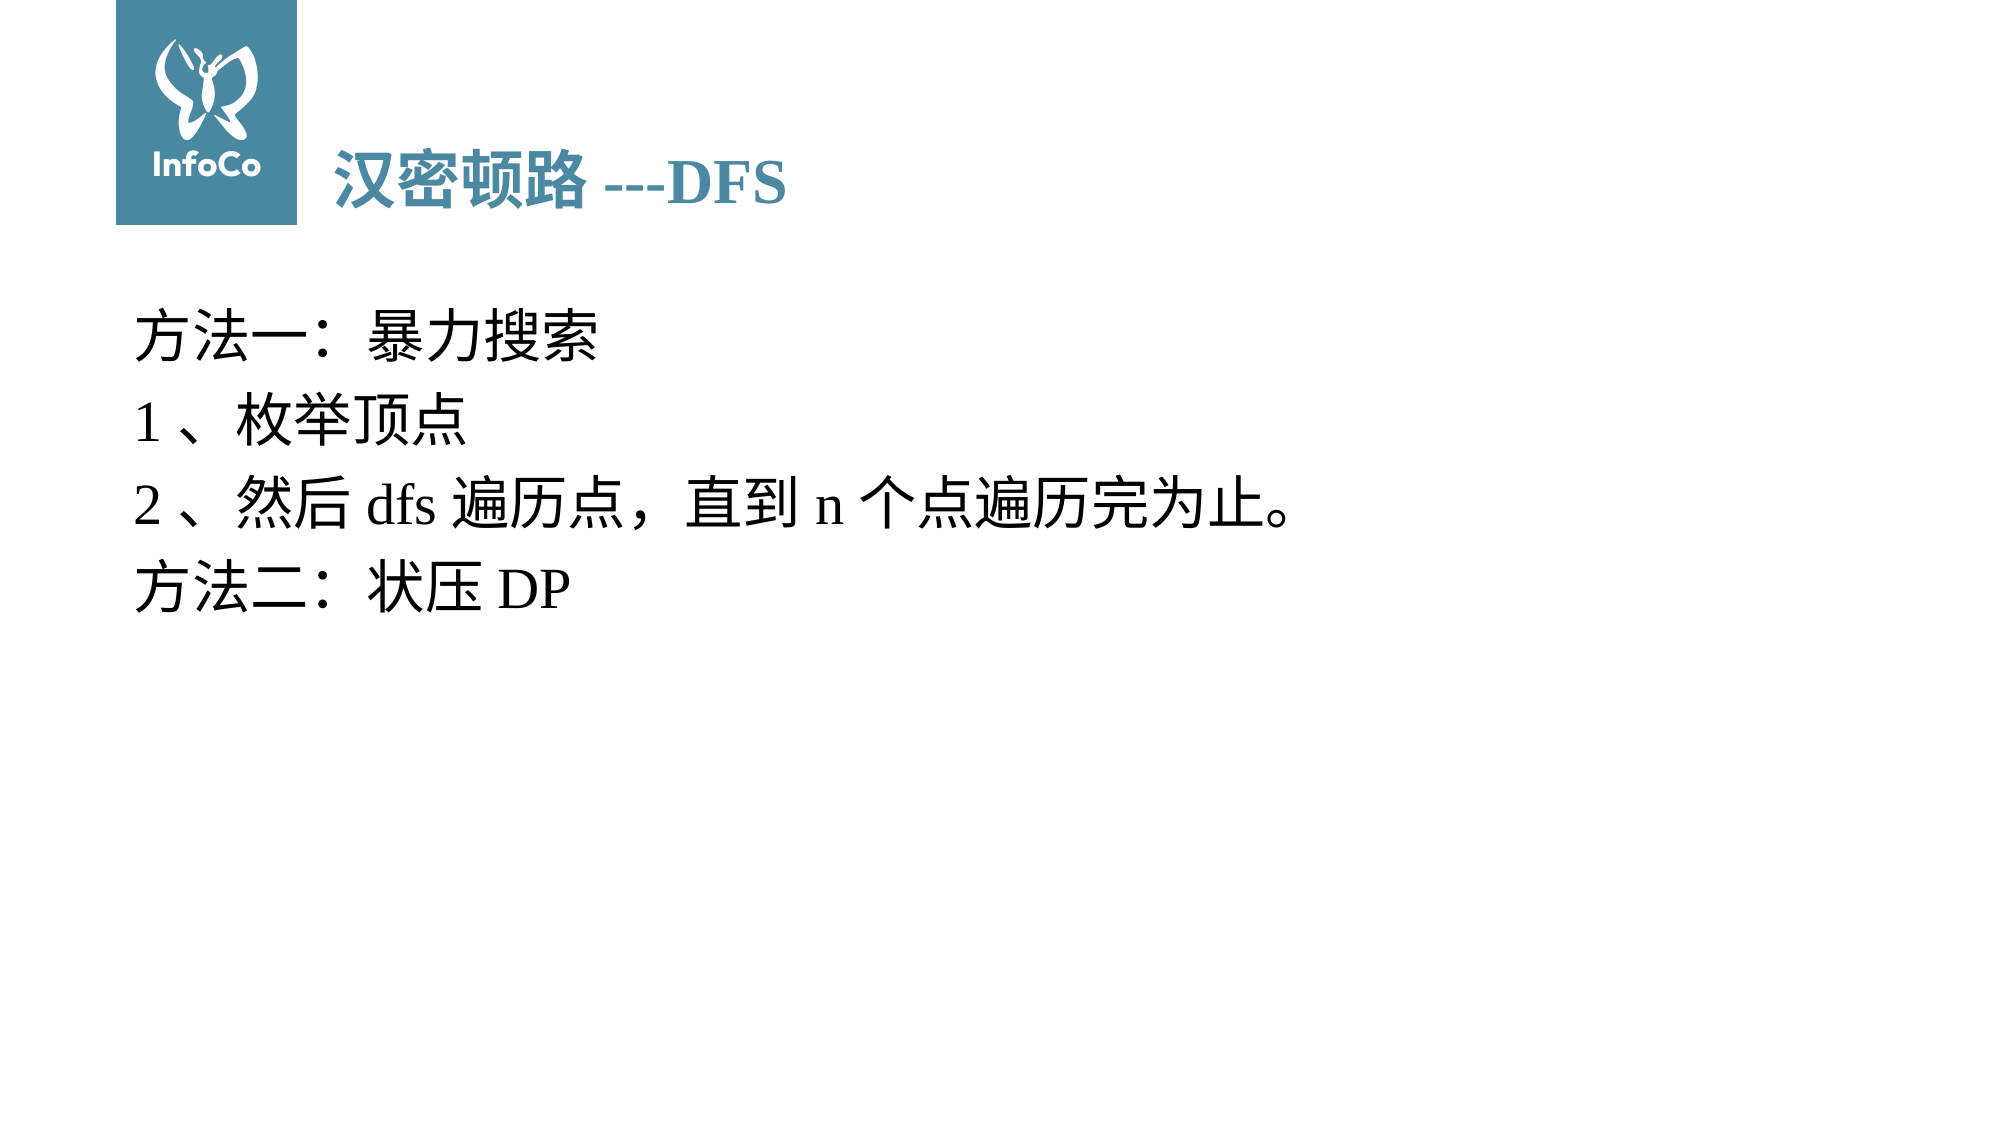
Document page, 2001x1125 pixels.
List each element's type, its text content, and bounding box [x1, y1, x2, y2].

picture [116, 0, 297, 225]
list 方法一：暴力搜索 1、枚举顶点 2、然后dfs遍历点，直到n个点遍历完为止。 方法二：状压DP [118, 299, 1881, 1014]
title 汉密顿路---DFS [317, 140, 1884, 225]
